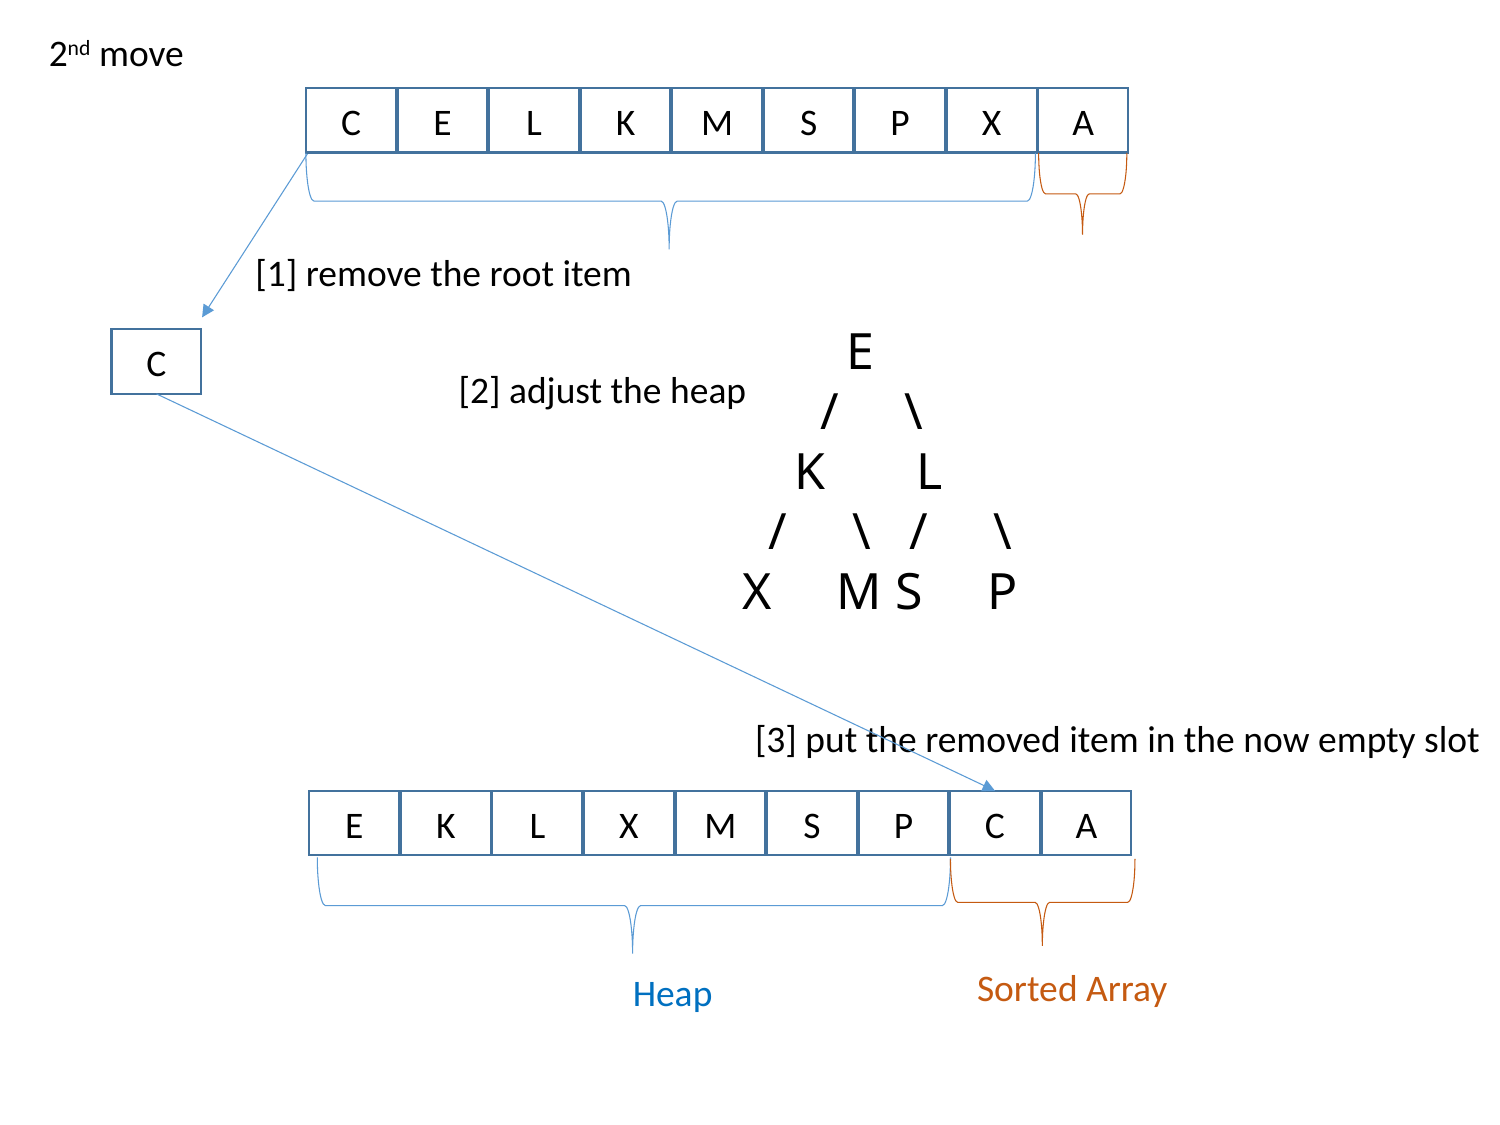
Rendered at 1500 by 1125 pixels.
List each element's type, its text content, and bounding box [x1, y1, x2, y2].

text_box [309, 790, 1132, 856]
text_box [316, 857, 952, 954]
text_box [305, 87, 1129, 153]
text_box [949, 858, 1136, 946]
text_box [2] adjust the heap [443, 358, 762, 393]
text_box E / \ K L / \ / \ X M S P [649, 311, 1261, 627]
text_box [156, 393, 995, 791]
text_box [3] put the removed item in the now empty slot [995, 707, 1496, 768]
text_box [1] remove the root item [308, 241, 648, 302]
text_box [308, 153, 1036, 250]
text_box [202, 153, 308, 318]
text_box 2nd move [33, 22, 208, 82]
text_box [1038, 153, 1128, 235]
text_box Heap [618, 961, 728, 1022]
text_box Sorted Array [962, 956, 1183, 1017]
text_box C [110, 328, 202, 395]
